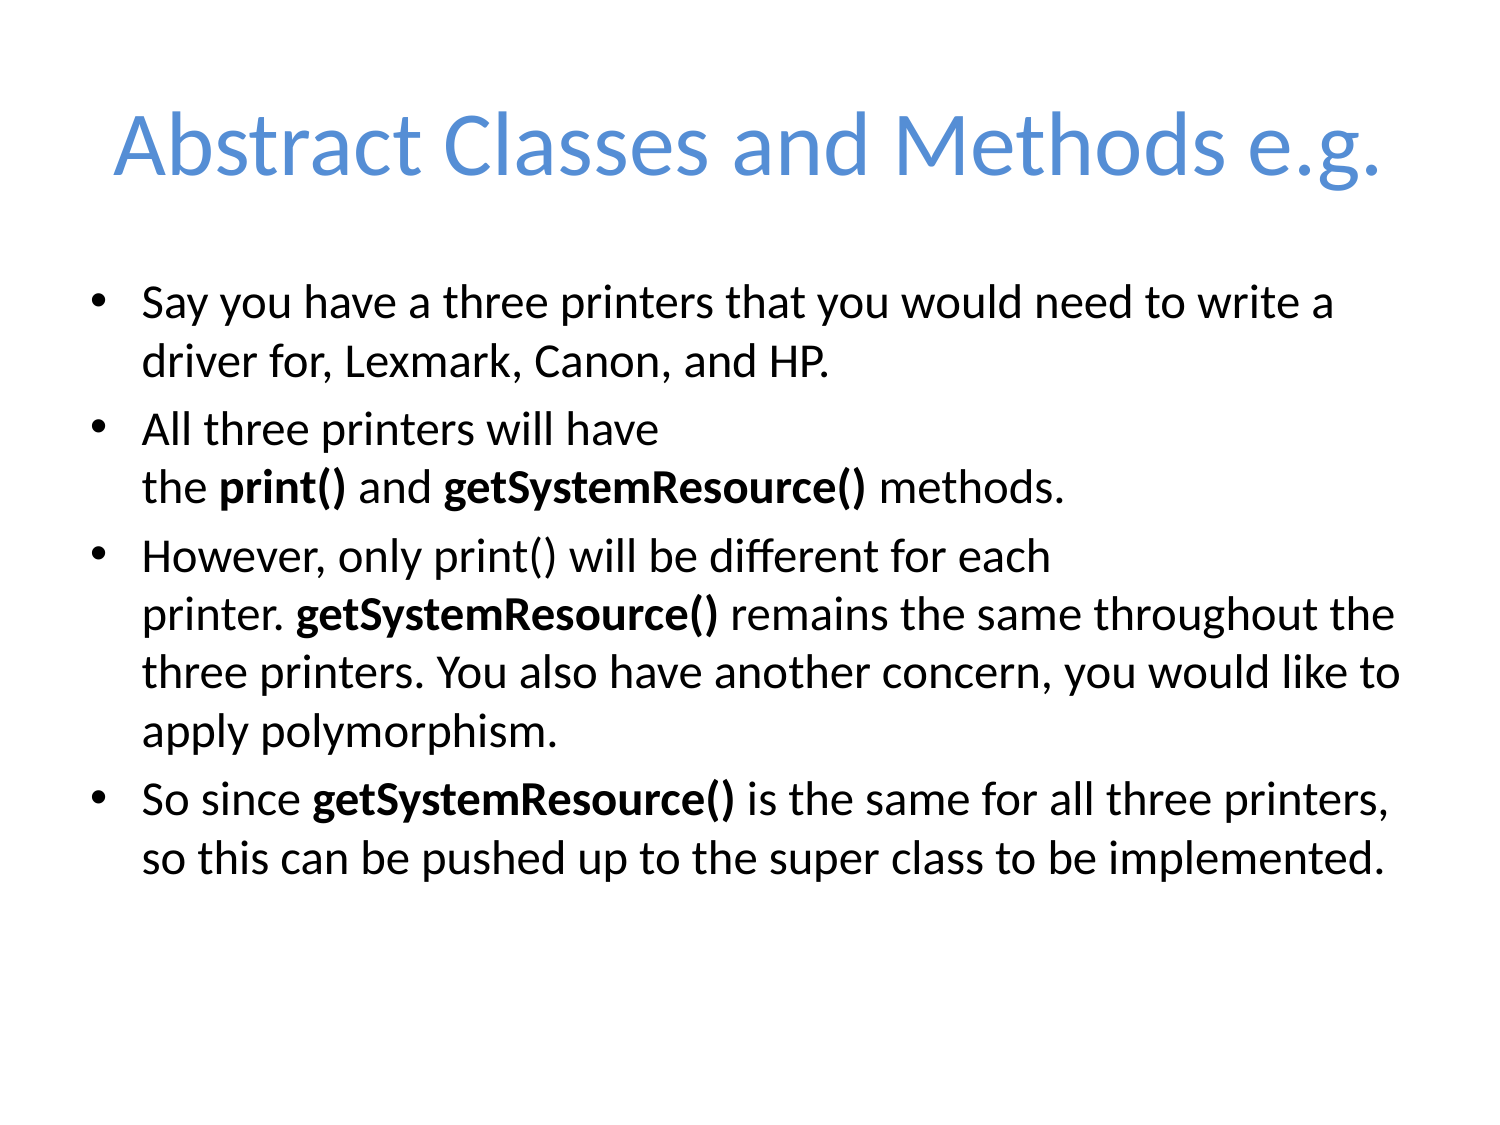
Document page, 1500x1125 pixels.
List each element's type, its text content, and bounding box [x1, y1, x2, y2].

list Say you have a three printers that you would need to write a driver for, Lexmark, Canon, and HP. All three printers will have the print() and getSystemResource() methods. However, only print() will be different for each printer. getSystemResource() remains the same throughout the three printers. You also have another concern, you would like to apply polymorphism. So since getSystemResource() is the same for all three printers, so this can be pushed up to the super class to be implemented. [75, 262, 1425, 900]
title Abstract Classes and Methods e.g. [75, 45, 1425, 233]
